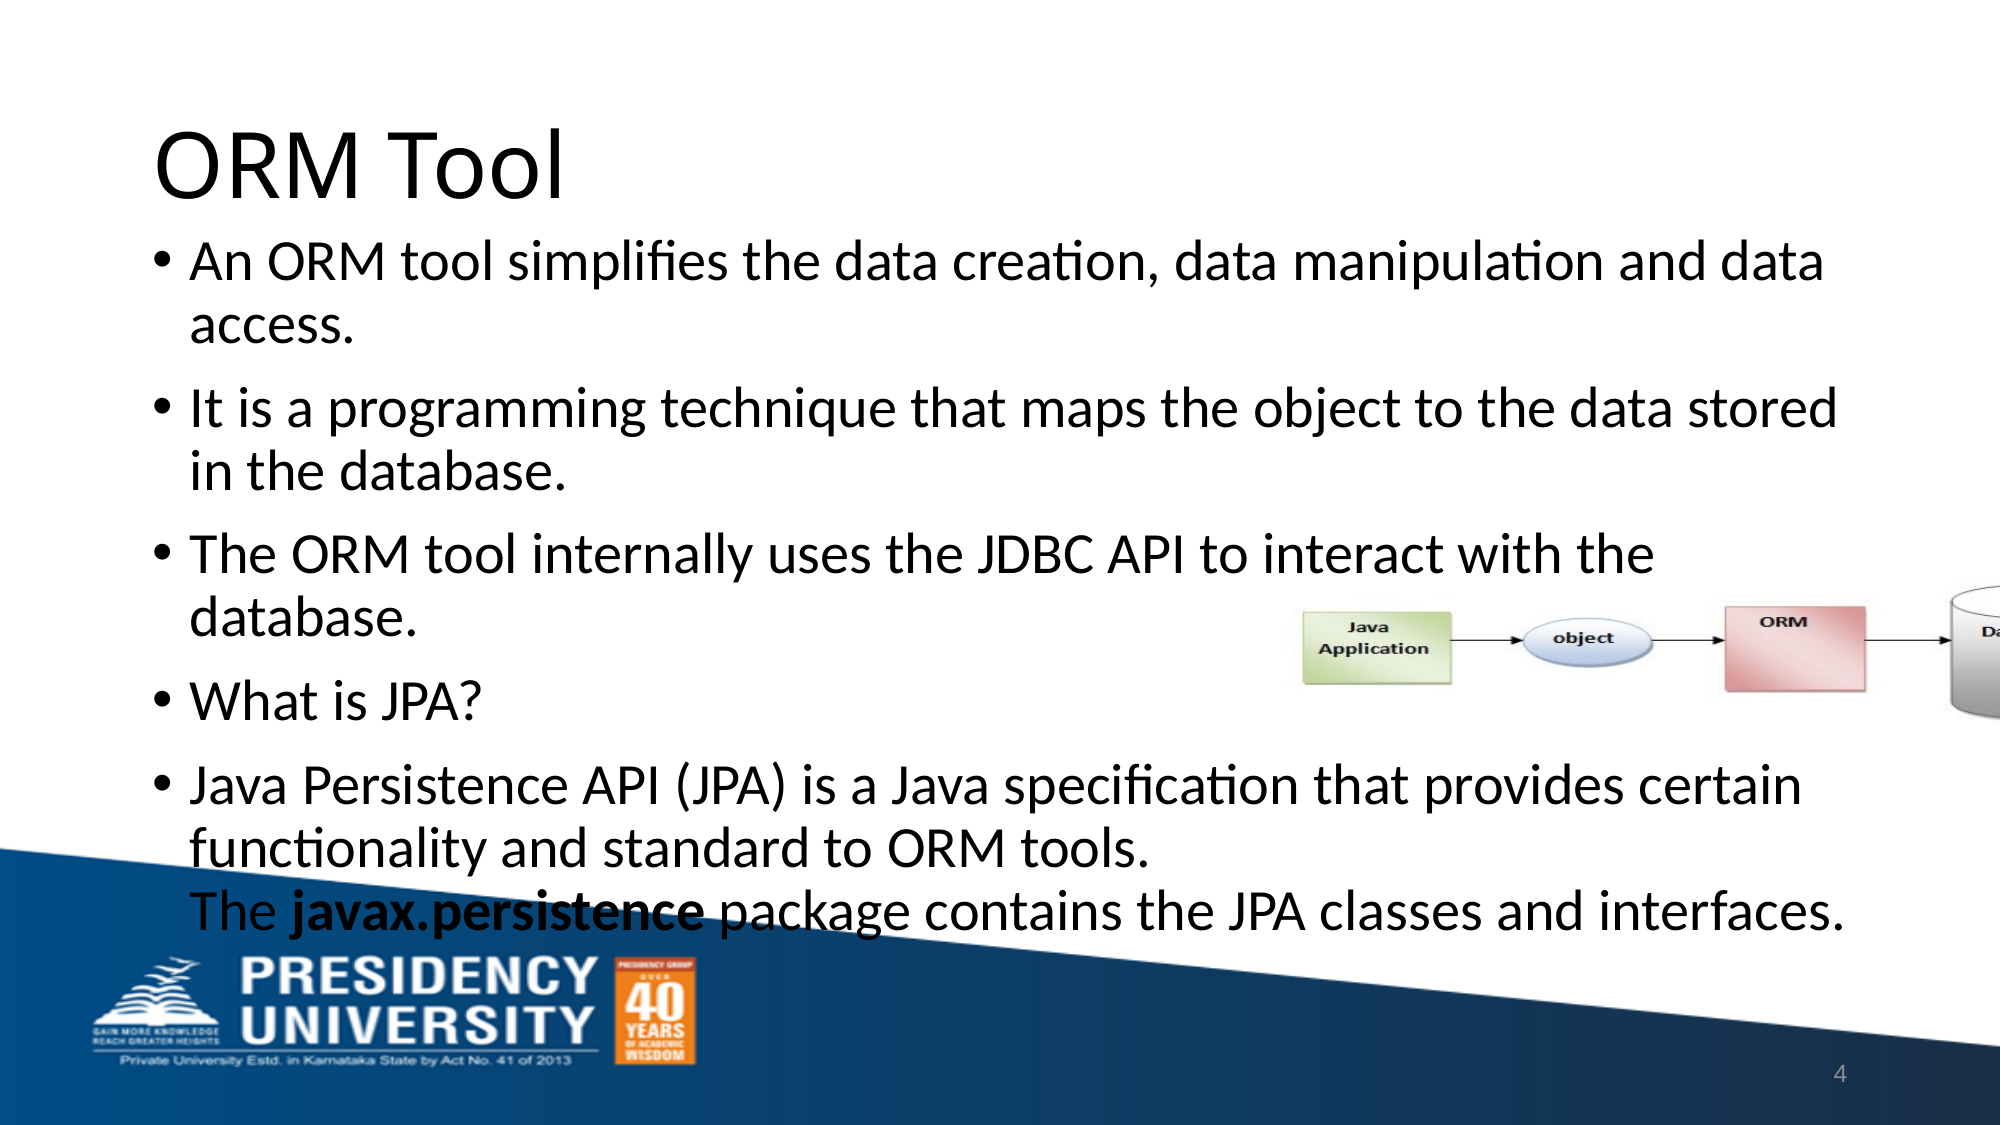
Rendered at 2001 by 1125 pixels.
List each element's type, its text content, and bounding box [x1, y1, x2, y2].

picture [0, 845, 2000, 1125]
title ORM Tool [137, 59, 1863, 222]
slide_number 4 [1412, 1042, 1863, 1103]
list An ORM tool simplifies the data creation, data manipulation and data access. It is a programming technique that maps the object to the data stored in the database. The ORM tool internally uses the JDBC API to interact with the database. What is JPA? Java Persistence API (JPA) is a Java specification that provides certain functionality and standard to ORM tools. The javax.persistence package contains the JPA classes and interfaces. [137, 222, 1863, 1014]
picture [1281, 574, 2000, 739]
